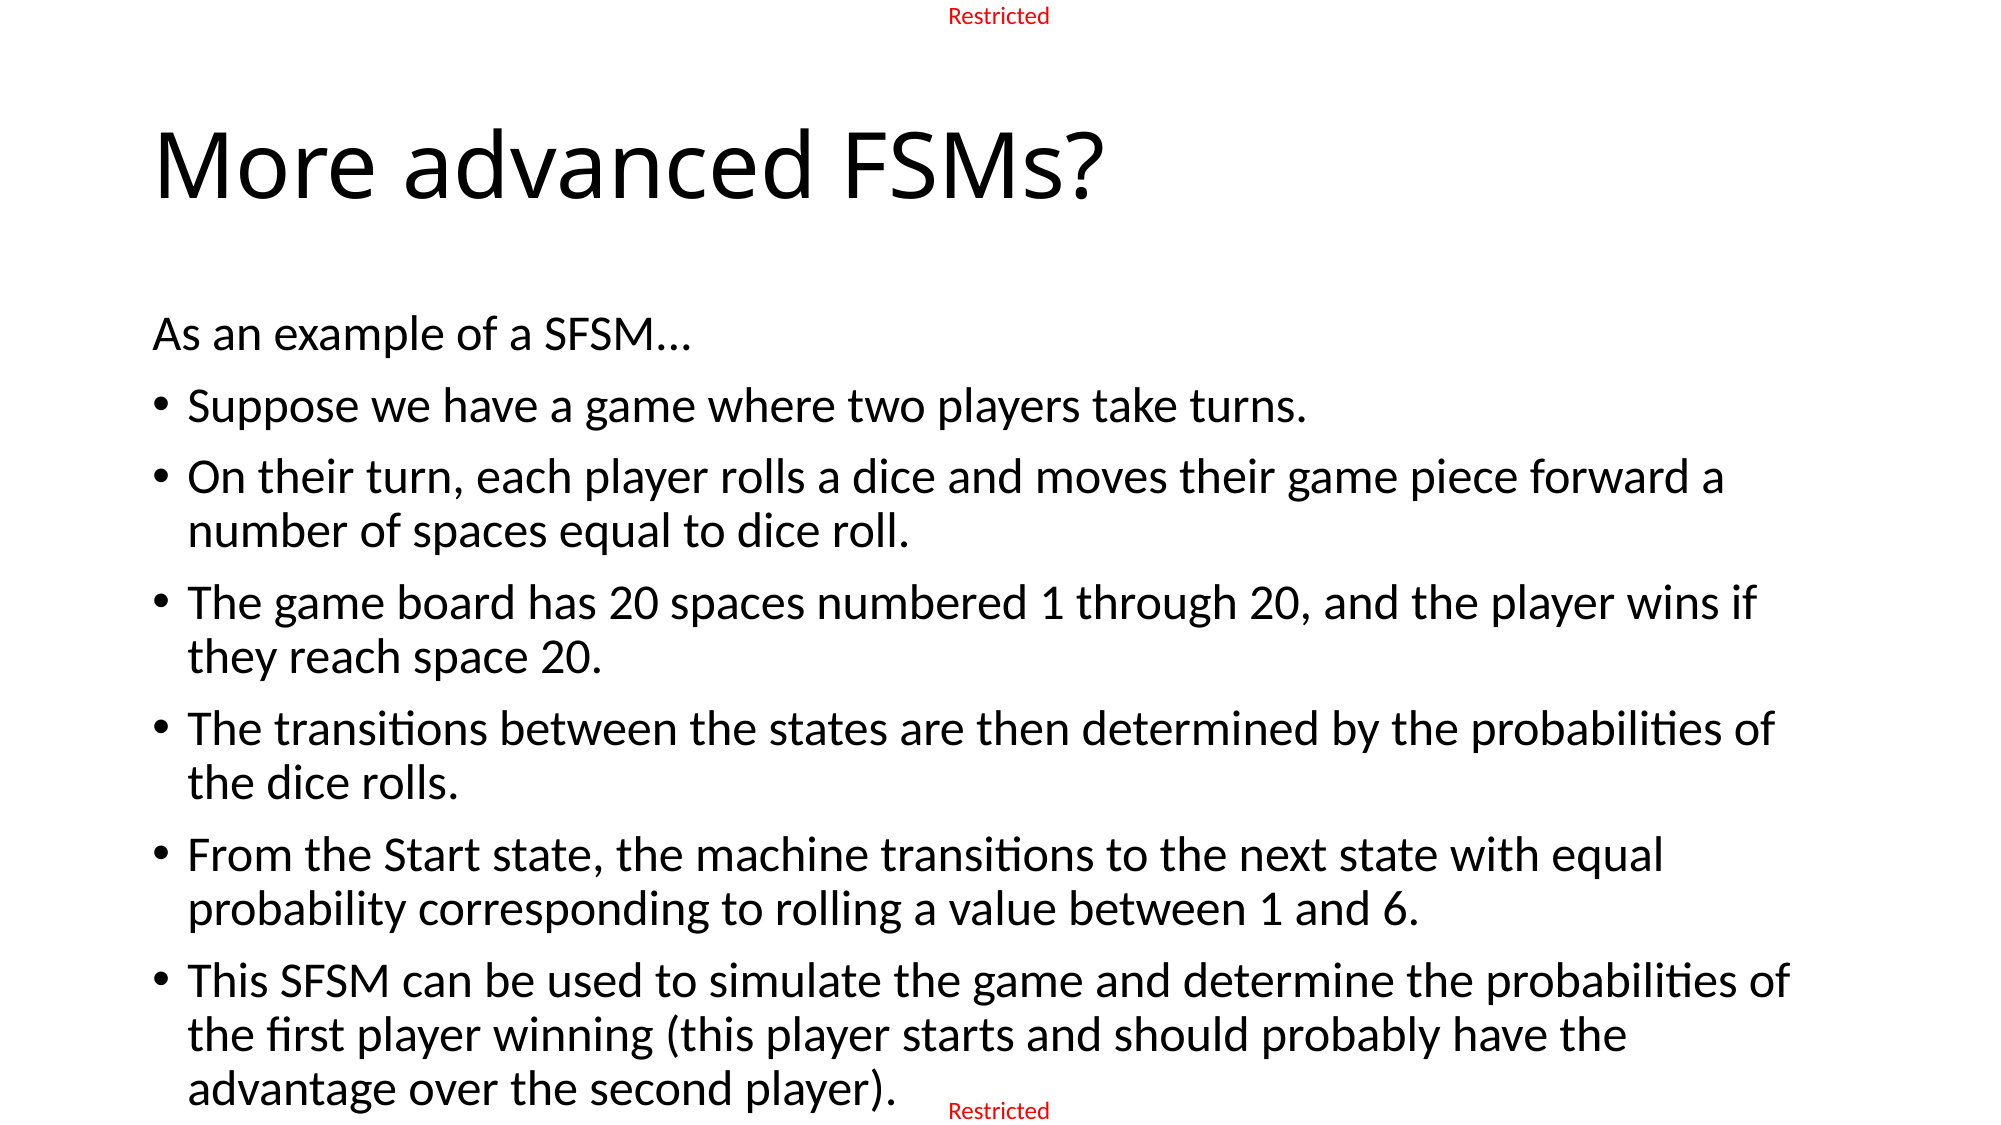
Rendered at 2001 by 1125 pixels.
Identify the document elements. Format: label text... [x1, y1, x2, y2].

list As an example of a SFSM... Suppose we have a game where two players take turns. On their turn, each player rolls a dice and moves their game piece forward a number of spaces equal to dice roll. The game board has 20 spaces numbered 1 through 20, and the player wins if they reach space 20. The transitions between the states are then determined by the probabilities of the dice rolls. From the Start state, the machine transitions to the next state with equal probability corresponding to rolling a value between 1 and 6. This SFSM can be used to simulate the game and determine the probabilities of the first player winning (this player starts and should probably have the advantage over the second player). [137, 299, 1863, 1125]
title More advanced FSMs? [137, 59, 1863, 278]
